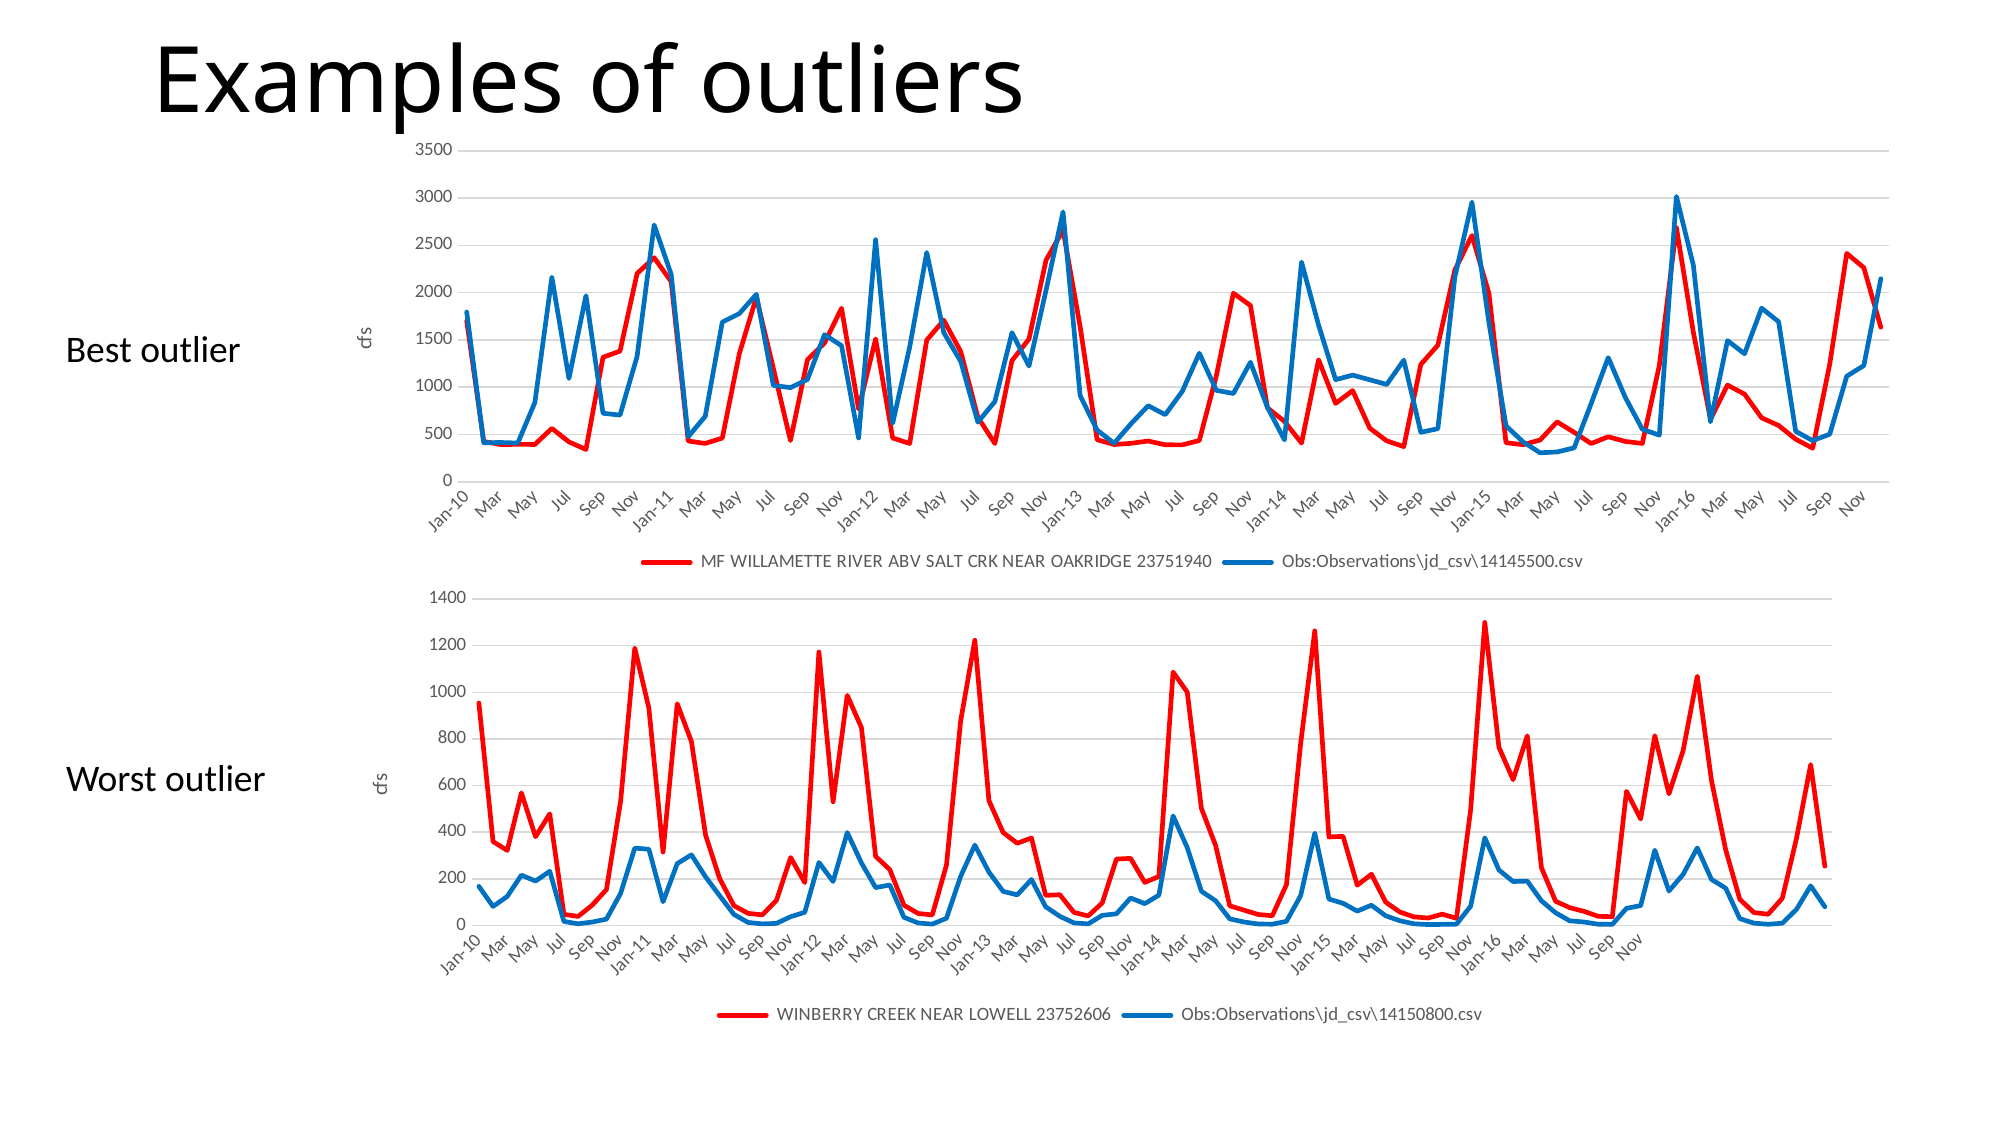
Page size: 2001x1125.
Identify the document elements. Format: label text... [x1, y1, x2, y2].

text_box Best outlier [51, 317, 257, 377]
text_box Worst outlier [51, 747, 282, 807]
chart [338, 580, 1863, 1031]
title Examples of outliers [137, 15, 1863, 150]
chart [298, 127, 1927, 578]
